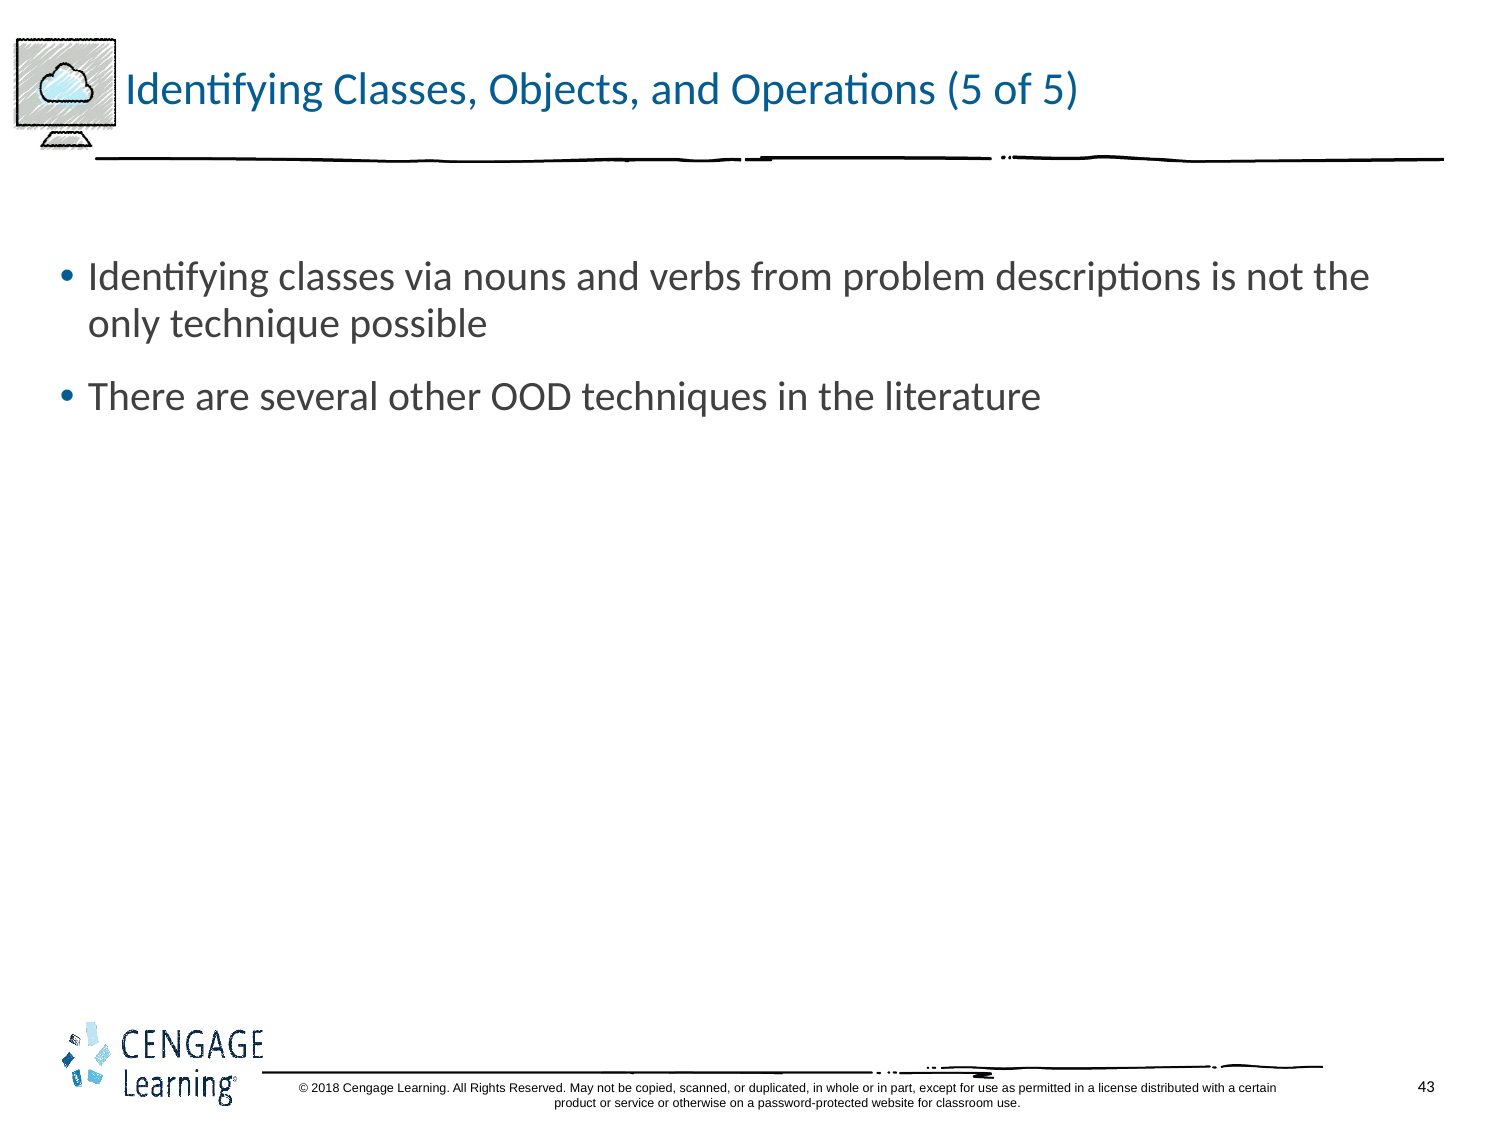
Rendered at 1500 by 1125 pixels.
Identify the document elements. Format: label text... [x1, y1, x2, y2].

picture [95, 155, 1444, 163]
picture [62, 1022, 1323, 1106]
title Identifying Classes, Objects, and Operations (5 of 5) [125, 66, 1442, 116]
picture [13, 36, 117, 151]
list Identifying classes via nouns and verbs from problem descriptions is not the only technique possible There are several other OOD techniques in the literature [59, 252, 1441, 442]
